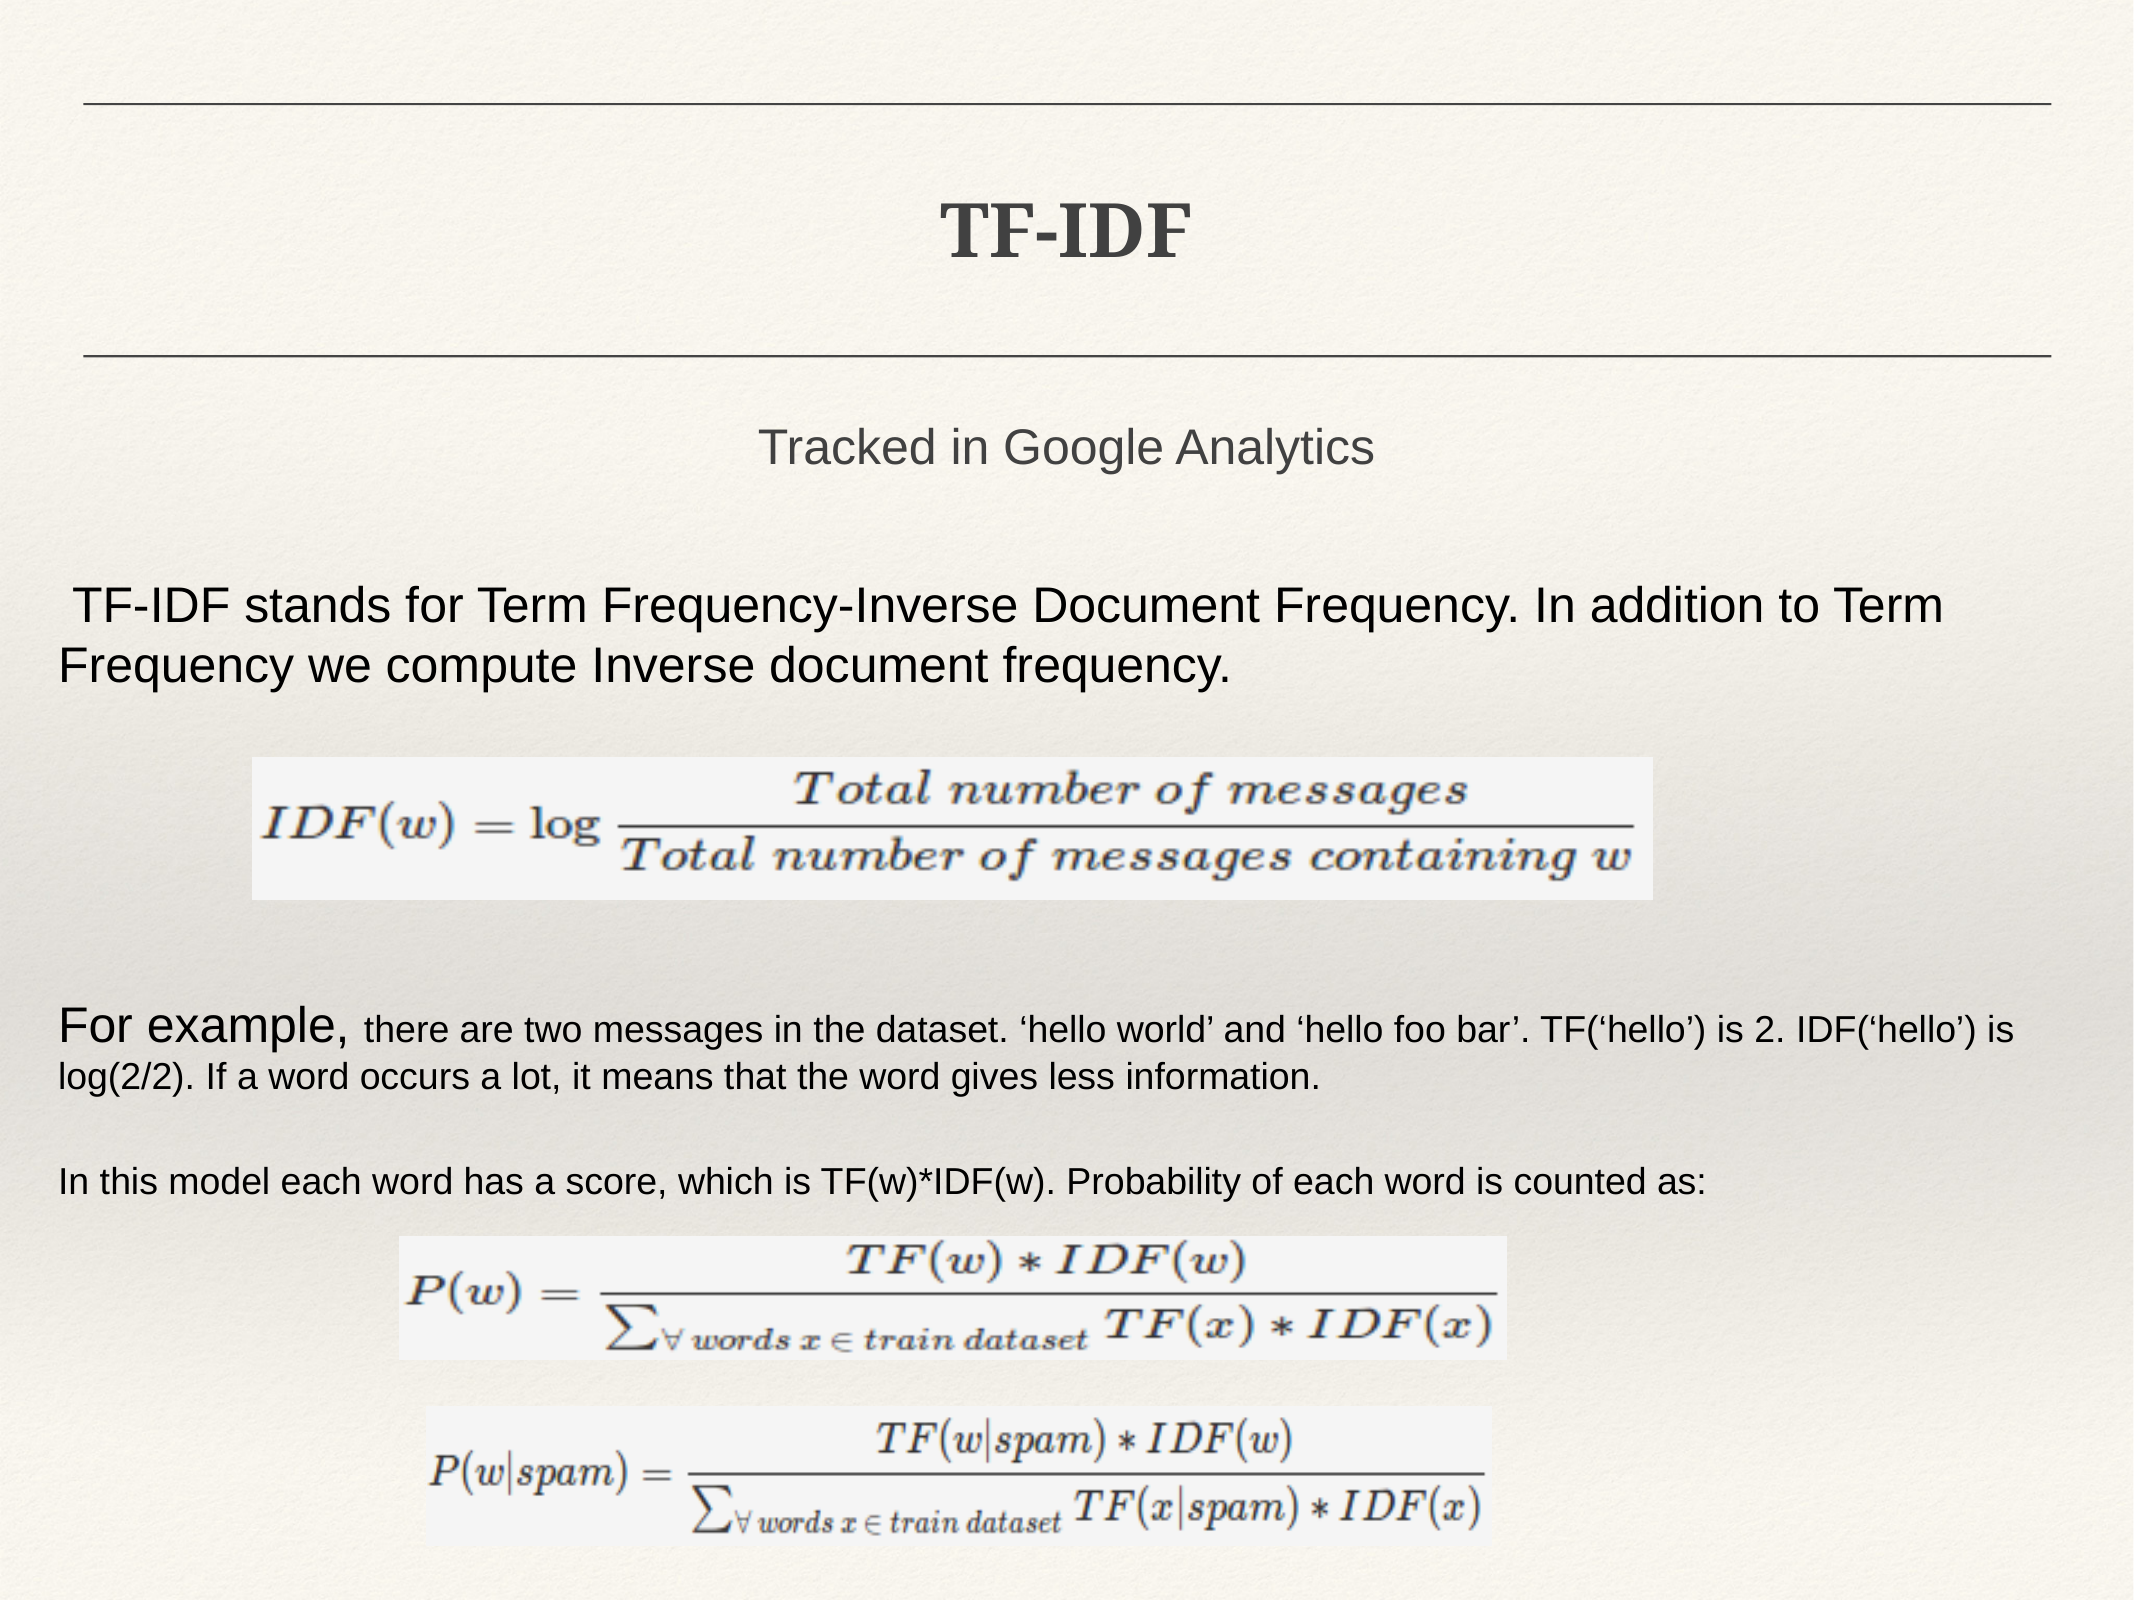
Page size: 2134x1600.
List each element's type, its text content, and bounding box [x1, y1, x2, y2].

text_box Tracked in Google Analytics [749, 406, 1384, 483]
text_box TF-IDF stands for Term Frequency-Inverse Document Frequency. In addition to Term Frequency we compute Inverse document frequency. For example, there are two messages in the dataset. ‘hello world’ and ‘hello foo bar’. TF(‘hello’) is 2. IDF(‘hello’) is log(2/2). If a word occurs a lot, it means that the word gives less information. In this model each word has a score, which is TF(w)*IDF(w). Probability of each word is counted as: [43, 565, 2050, 1270]
picture [0, 0, 2134, 1600]
text_box TF-IDF [83, 132, 2050, 333]
